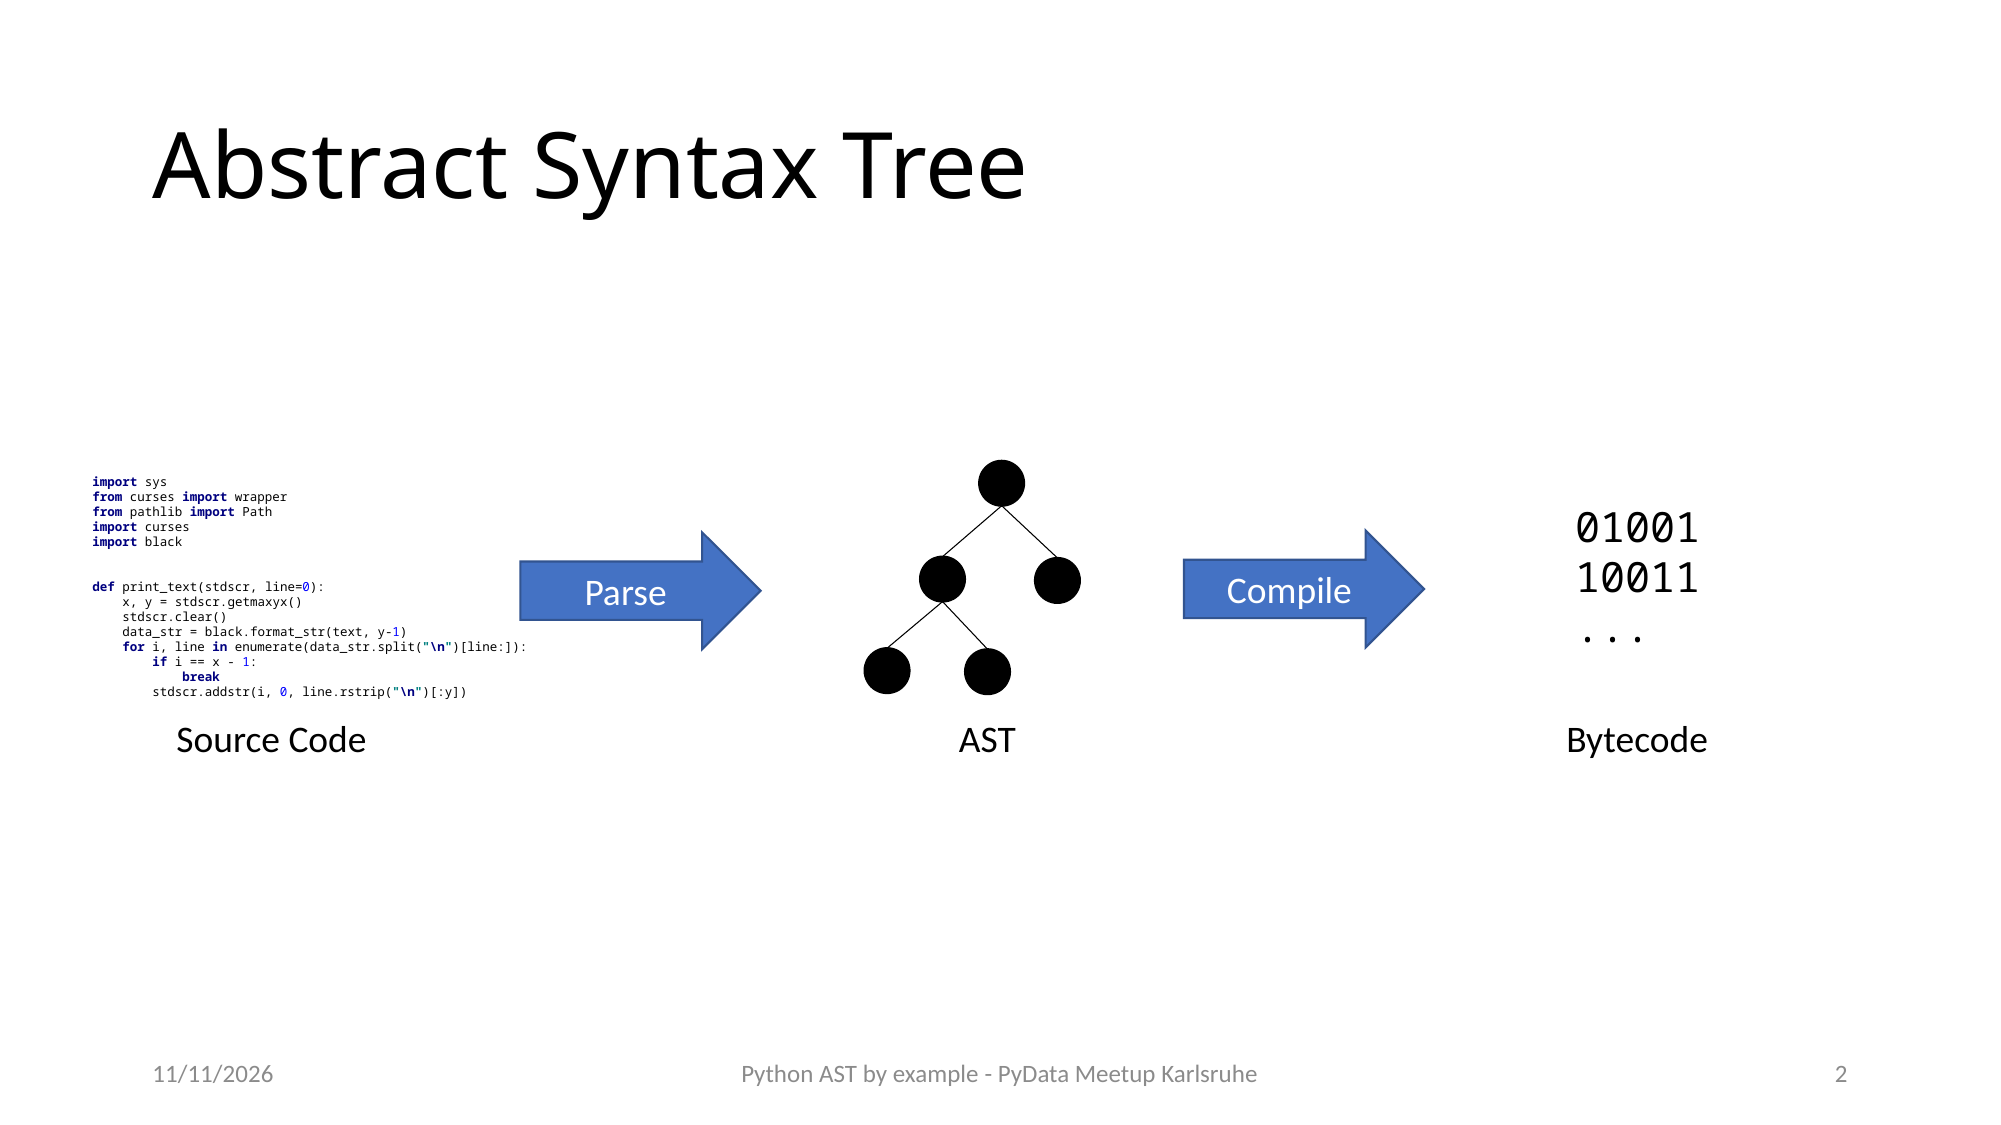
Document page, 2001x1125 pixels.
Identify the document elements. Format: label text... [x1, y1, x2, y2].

text_box Compile [1182, 527, 1426, 650]
title Abstract Syntax Tree [137, 59, 1863, 278]
text_box Source Code [161, 707, 382, 768]
text_box import sys from curses import wrapper from pathlib import Path import curses import black def print_text(stdscr, line=0): x, y = stdscr.getmaxyx() stdscr.clear() data_str = black.format_str(text, y-1) for i, line in enumerate(data_str.split("\n")[line:]): if i == x - 1: break stdscr.addstr(i, 0, line.rstrip("\n")[:y]) [77, 466, 550, 707]
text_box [864, 460, 1080, 695]
text_box Parse [519, 529, 763, 652]
text_box Bytecode [1551, 707, 1724, 768]
text_box 01001 10011 ... [1560, 493, 1715, 659]
slide_number 2 [1412, 1042, 1863, 1103]
footer Python AST by example - PyData Meetup Karlsruhe [662, 1042, 1338, 1103]
slide_number 07-Nov-18 [137, 1042, 588, 1103]
text_box AST [944, 707, 1031, 768]
